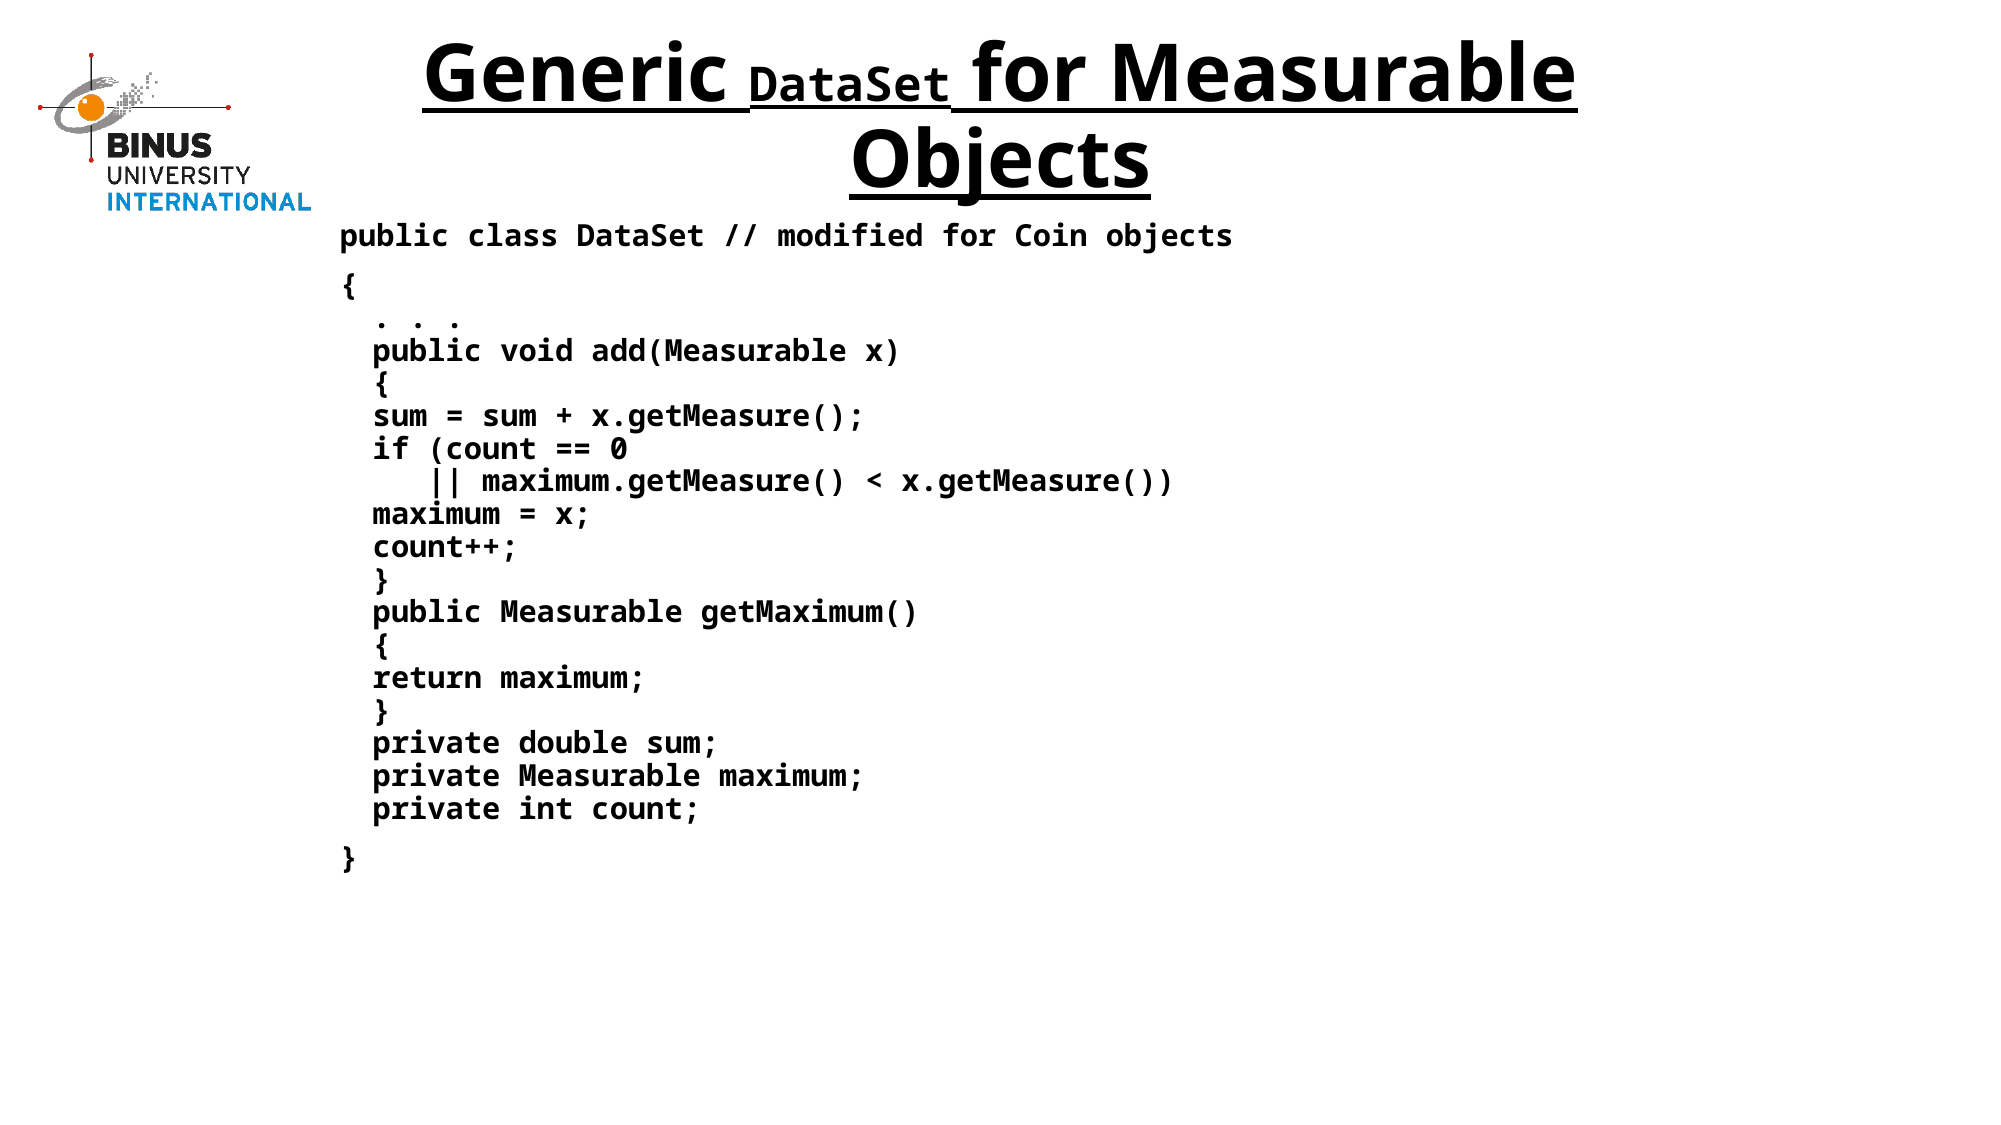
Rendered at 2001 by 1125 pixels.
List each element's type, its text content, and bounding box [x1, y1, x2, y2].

title Generic DataSet for Measurable Objects [362, 24, 1638, 212]
picture [0, 0, 348, 269]
list public class DataSet // modified for Coin objects { . . . public void add(Measurable x) { sum = sum + x.getMeasure(); if (count == 0 || maximum.getMeasure() < x.getMeasure()) maximum = x; count++; } public Measurable getMaximum() { return maximum; } private double sum; private Measurable maximum; private int count; } [324, 212, 1713, 888]
